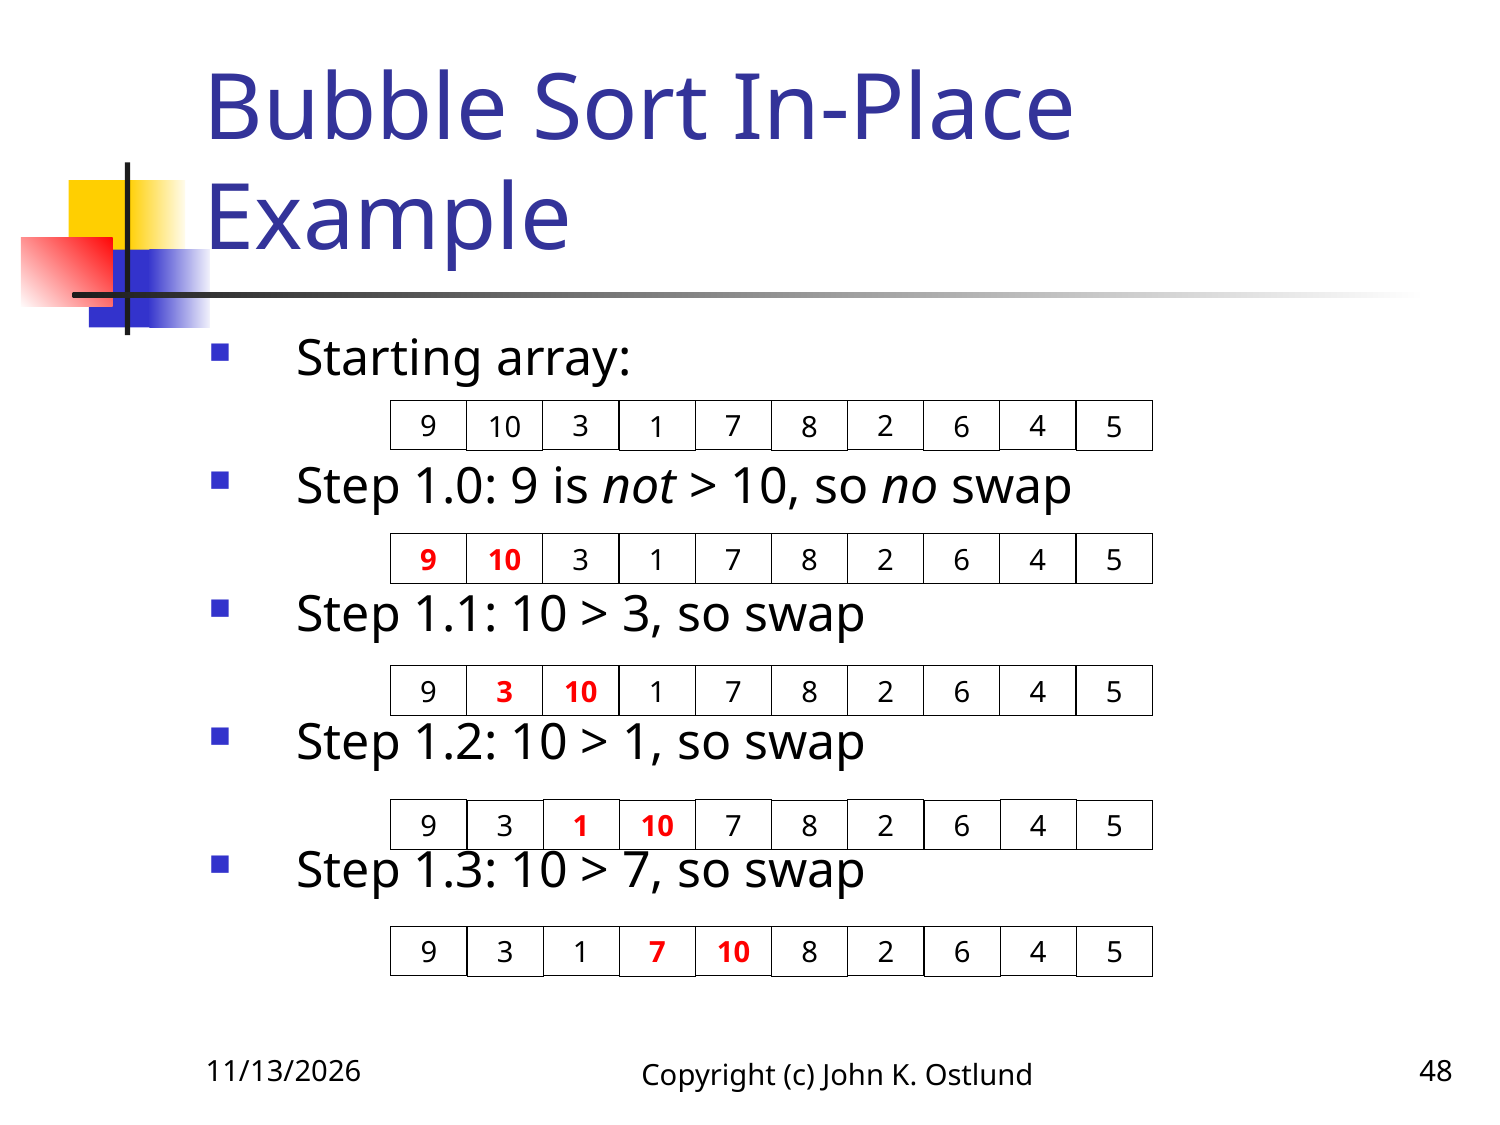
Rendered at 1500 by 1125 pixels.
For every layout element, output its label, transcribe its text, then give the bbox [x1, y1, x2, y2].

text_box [390, 799, 1153, 851]
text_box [390, 533, 1153, 585]
title Bubble Sort In-Place Example [188, 35, 1468, 275]
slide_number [190, 1023, 504, 1100]
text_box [390, 665, 1153, 717]
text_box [390, 400, 1153, 452]
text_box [390, 926, 1153, 978]
footer Copyright (c) John K. Ostlund [599, 1023, 1076, 1100]
list Starting array: Step 1.0: 9 is not > 10, so no swap Step 1.1: 10 > 3, so swap Step 1.2: 10 > 1, so swap Step 1.3: 10 > 7, so swap [193, 324, 1469, 1000]
slide_number 48 [1154, 1023, 1468, 1100]
